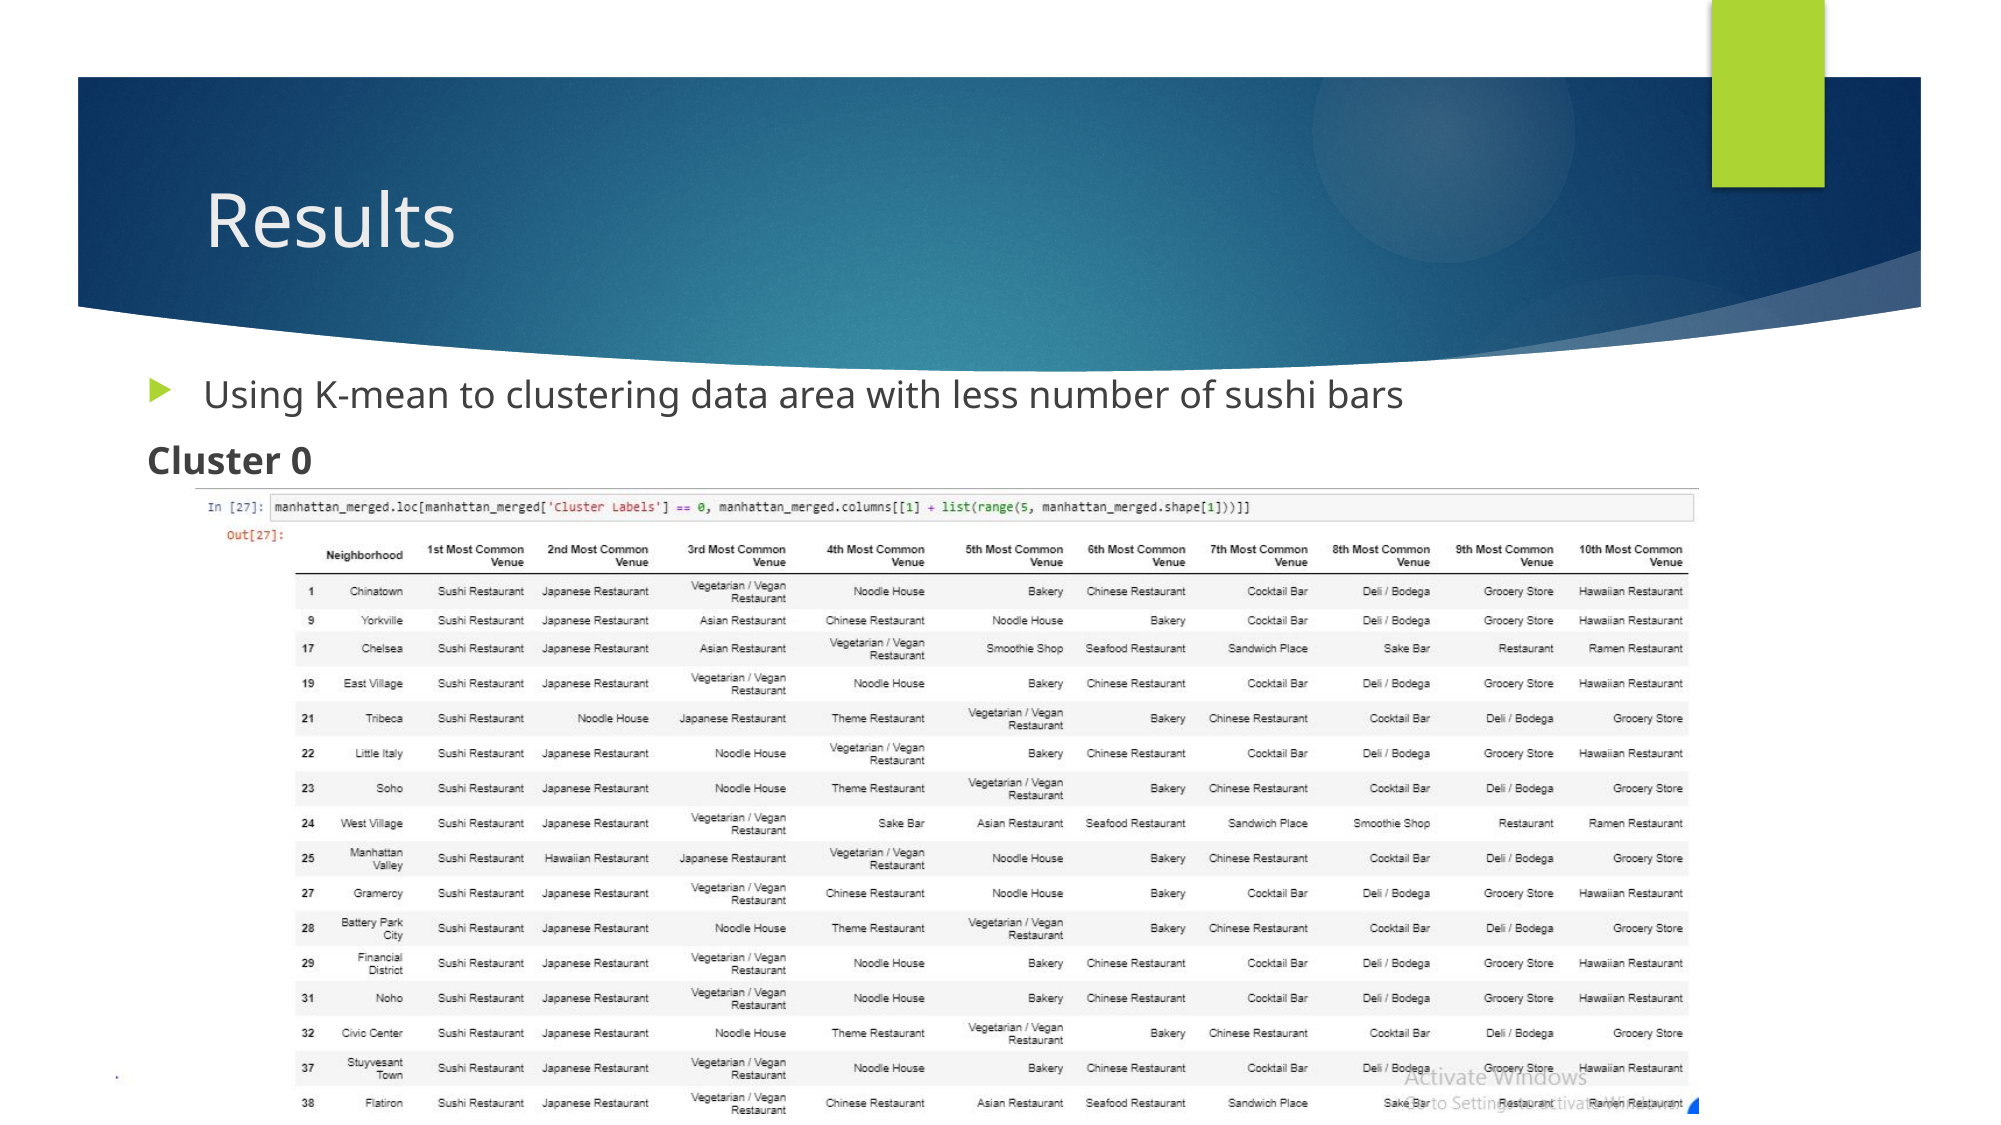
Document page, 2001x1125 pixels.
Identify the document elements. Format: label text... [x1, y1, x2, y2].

title Results [189, 159, 1627, 276]
list Using K-mean to clustering data area with less number of sushi bars Cluster 0 [131, 363, 1914, 700]
picture [115, 488, 1699, 1114]
